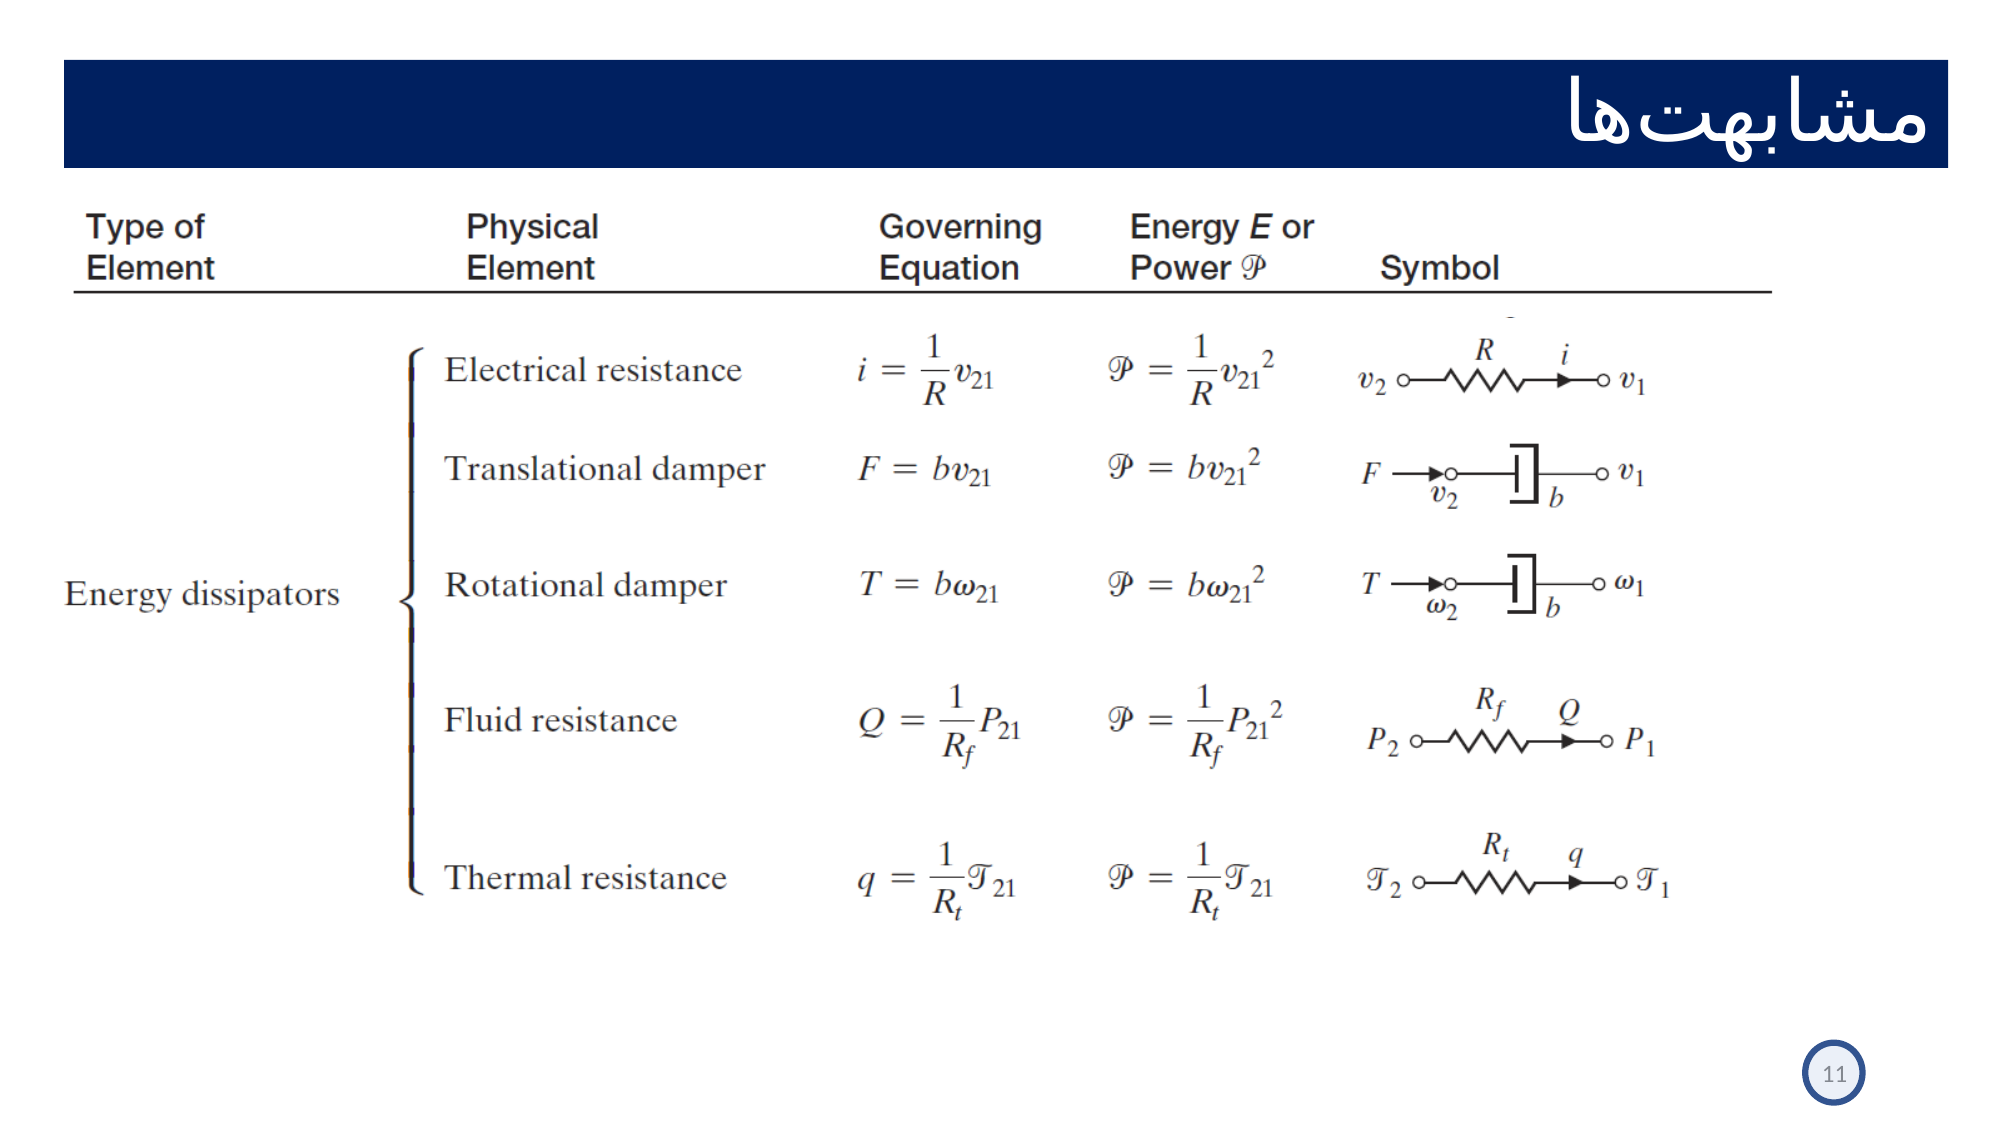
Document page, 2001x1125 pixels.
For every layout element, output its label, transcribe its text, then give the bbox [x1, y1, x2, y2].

slide_number 11 [1412, 1042, 1863, 1103]
picture [41, 210, 1786, 930]
title مشابهت‌ها [64, 59, 1949, 168]
